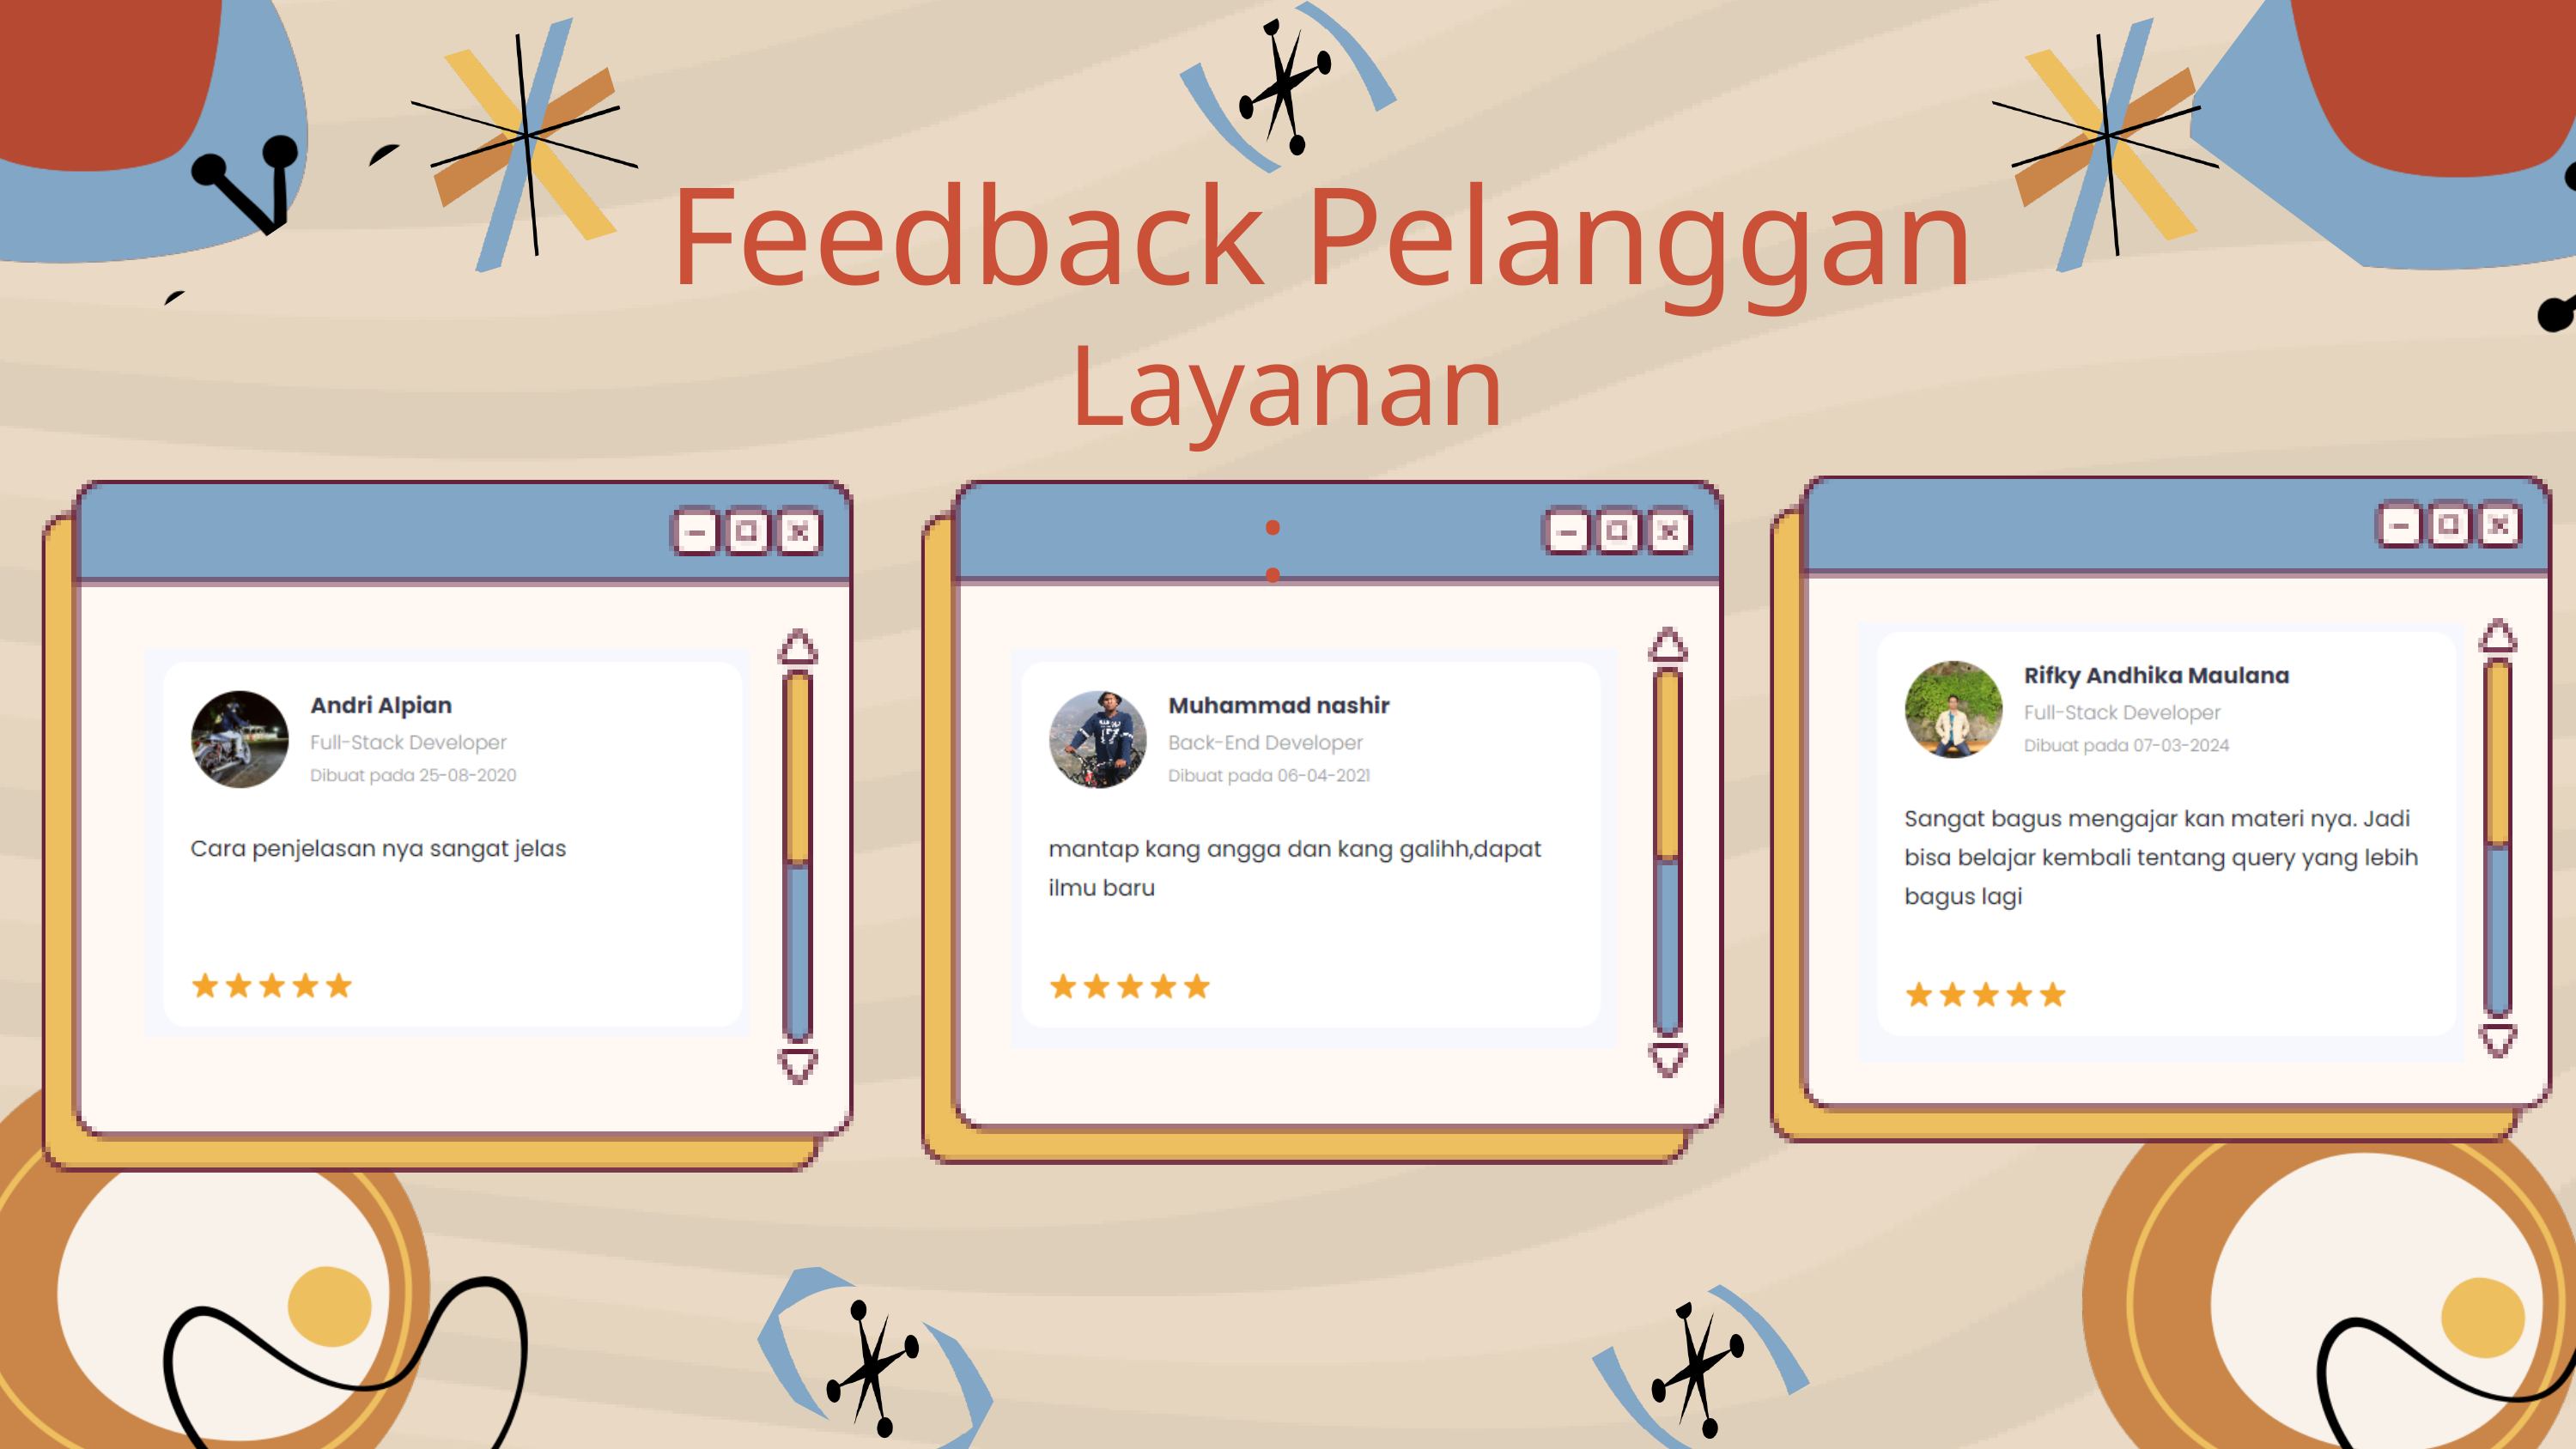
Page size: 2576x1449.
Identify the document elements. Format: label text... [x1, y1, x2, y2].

text_box [739, 1257, 1012, 1449]
text_box Layanan : [1056, 291, 1520, 658]
text_box [0, 0, 419, 381]
text_box [2196, 0, 2576, 389]
text_box [1151, 0, 1424, 203]
text_box [2069, 1064, 2576, 1449]
text_box [1011, 648, 1618, 1049]
text_box [0, 1052, 528, 1449]
text_box [1564, 1254, 1837, 1449]
text_box [0, 0, 2576, 1449]
text_box [401, 11, 654, 278]
text_box [41, 480, 854, 1173]
text_box [1982, 11, 2235, 278]
text_box [920, 480, 1724, 1165]
text_box Feedback Pelanggan [592, 123, 2053, 312]
text_box [1770, 476, 2553, 1143]
text_box [1858, 622, 2465, 1063]
text_box [144, 648, 750, 1037]
